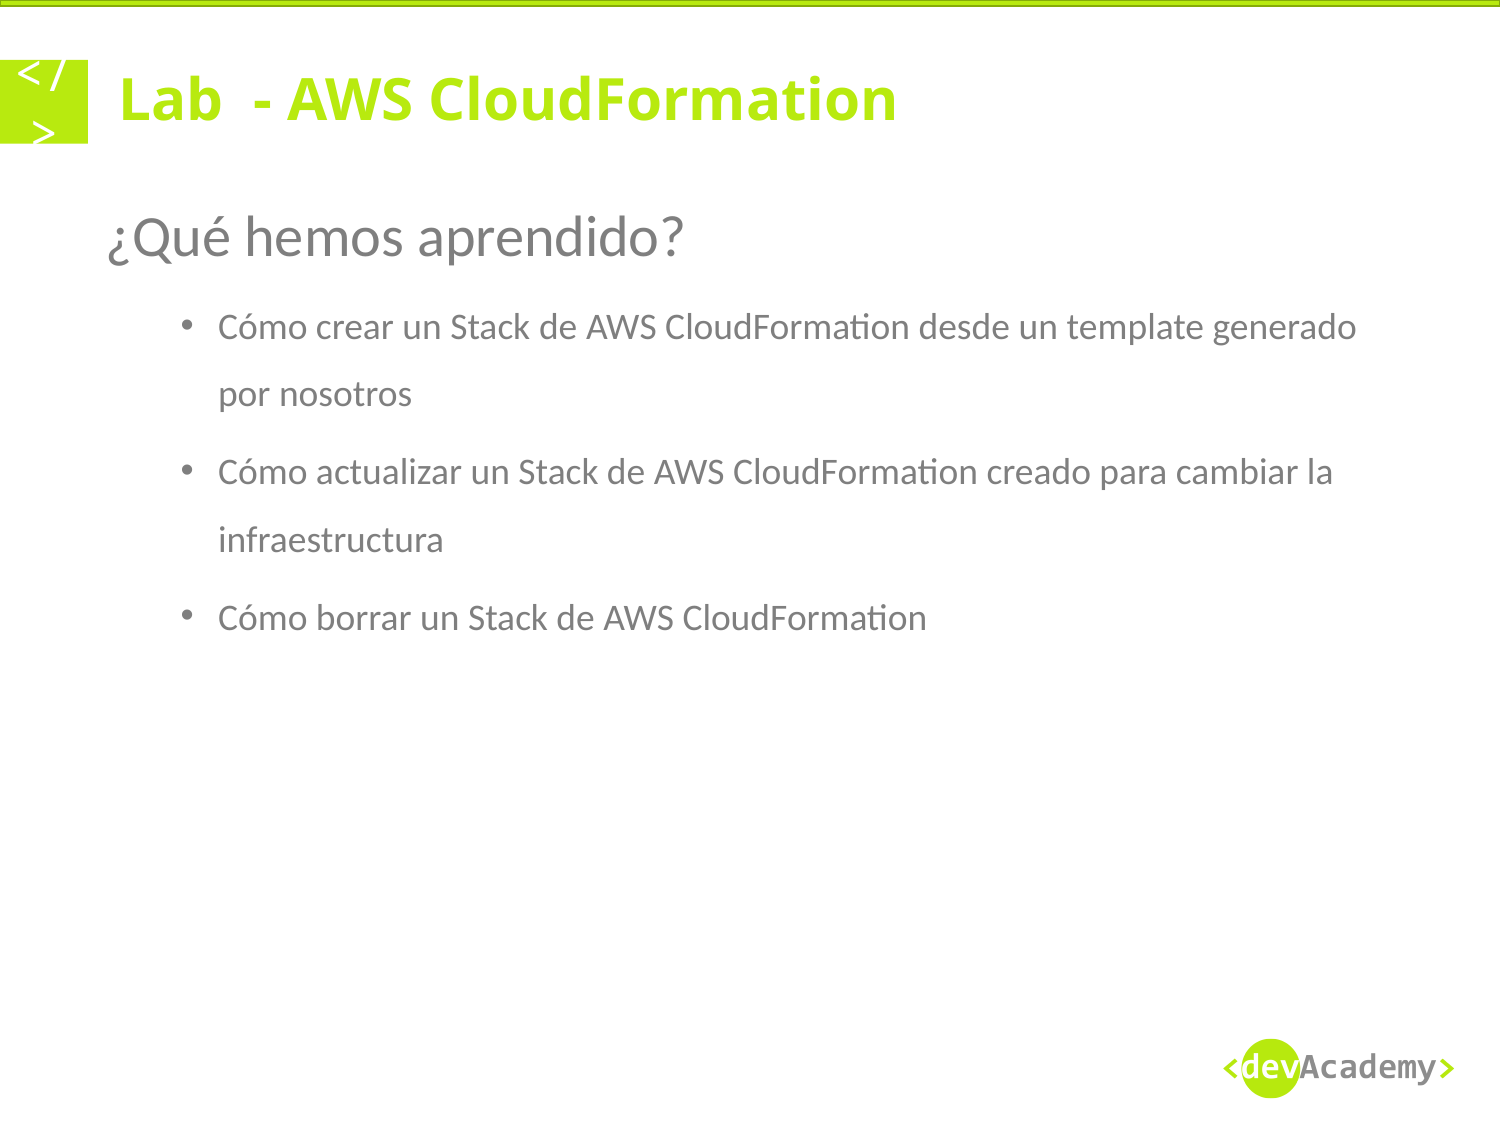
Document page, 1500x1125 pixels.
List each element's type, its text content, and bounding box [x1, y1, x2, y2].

text_box ¿Qué hemos aprendido? Cómo crear un Stack de AWS CloudFormation desde un template generado por nosotros Cómo actualizar un Stack de AWS CloudFormation creado para cambiar la infraestructura Cómo borrar un Stack de AWS CloudFormation [90, 198, 1400, 1044]
picture [1218, 1036, 1458, 1102]
title Lab - AWS CloudFormation [103, 59, 1458, 144]
